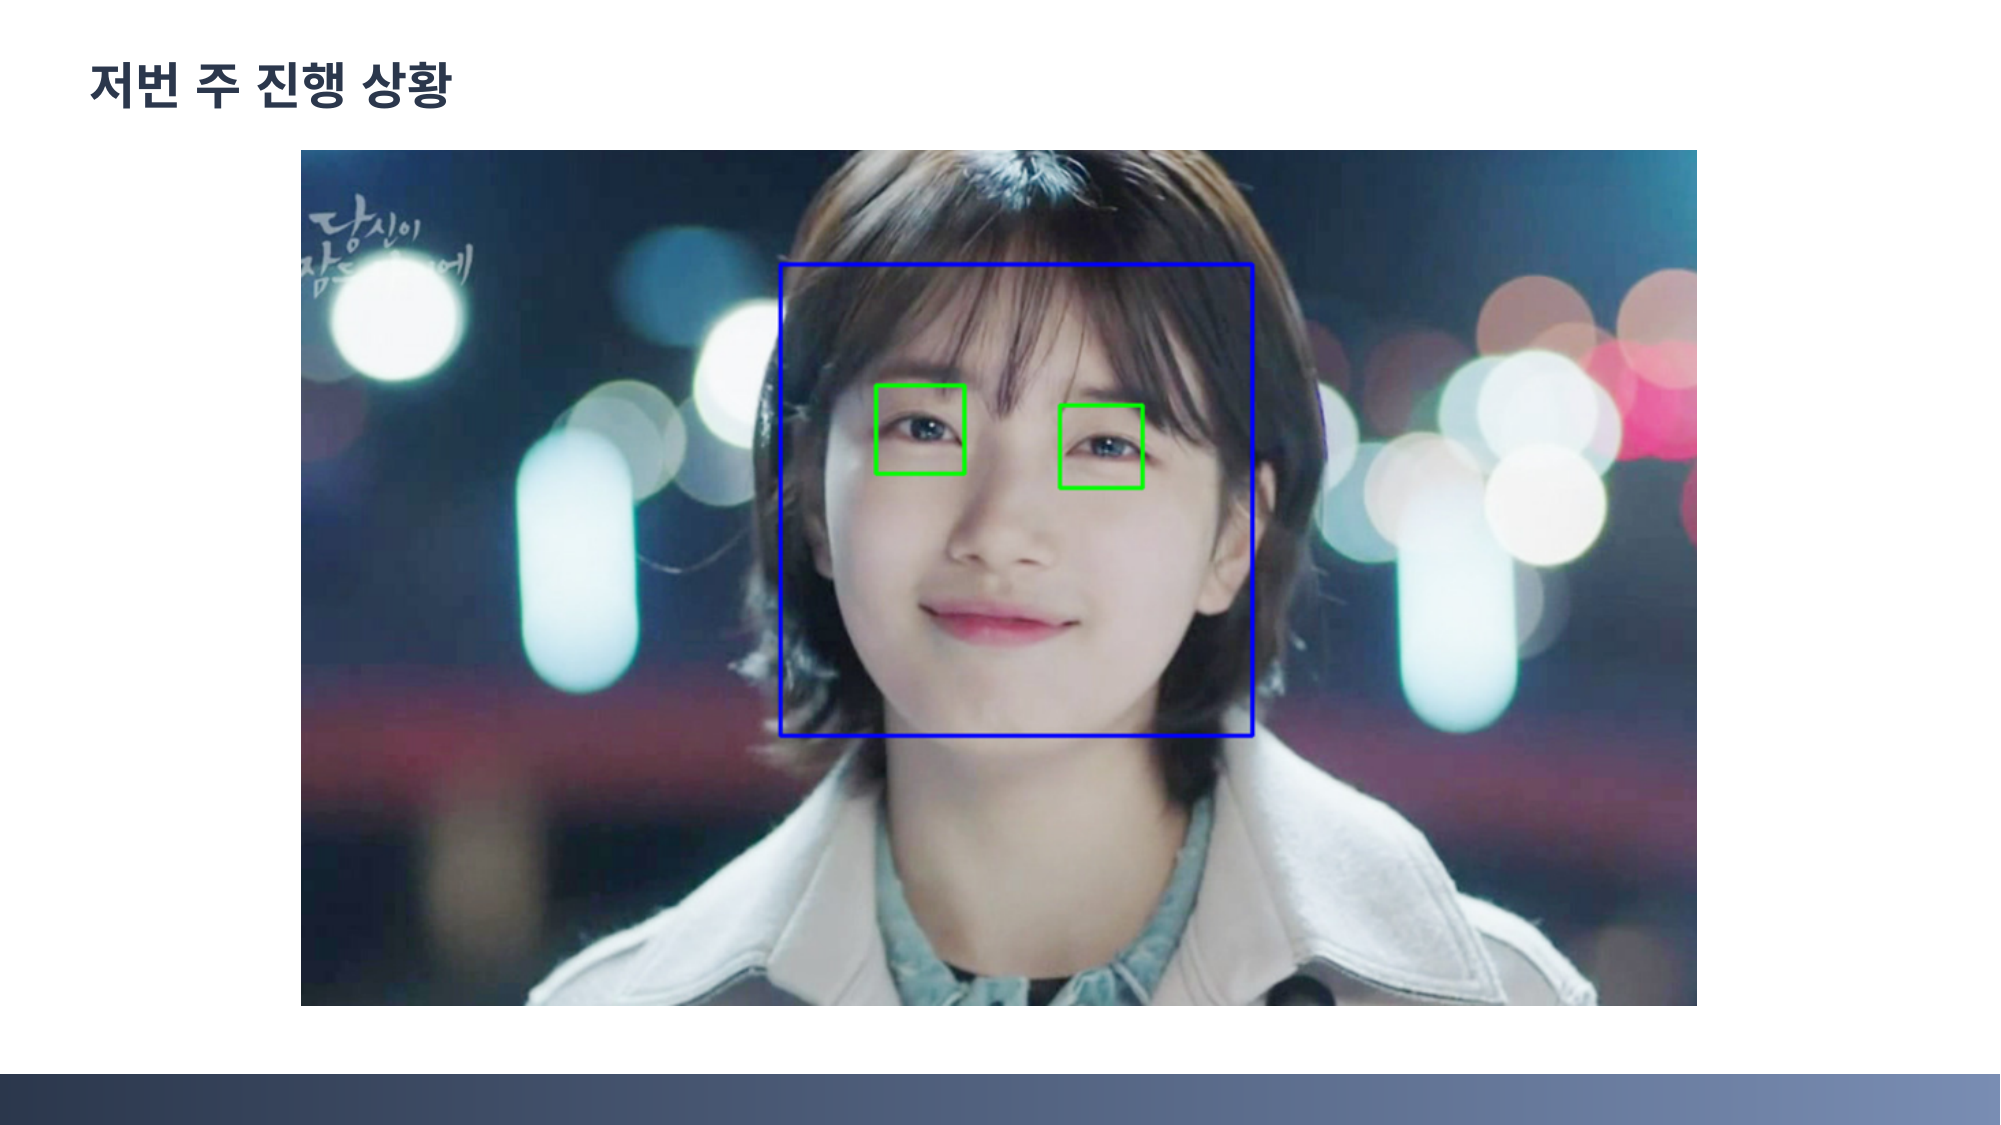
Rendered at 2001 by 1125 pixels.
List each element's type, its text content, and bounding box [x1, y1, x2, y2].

text_box [0, 1074, 2000, 1125]
text_box 저번 주 진행 상황 [75, 47, 1260, 122]
picture [301, 150, 1697, 1006]
